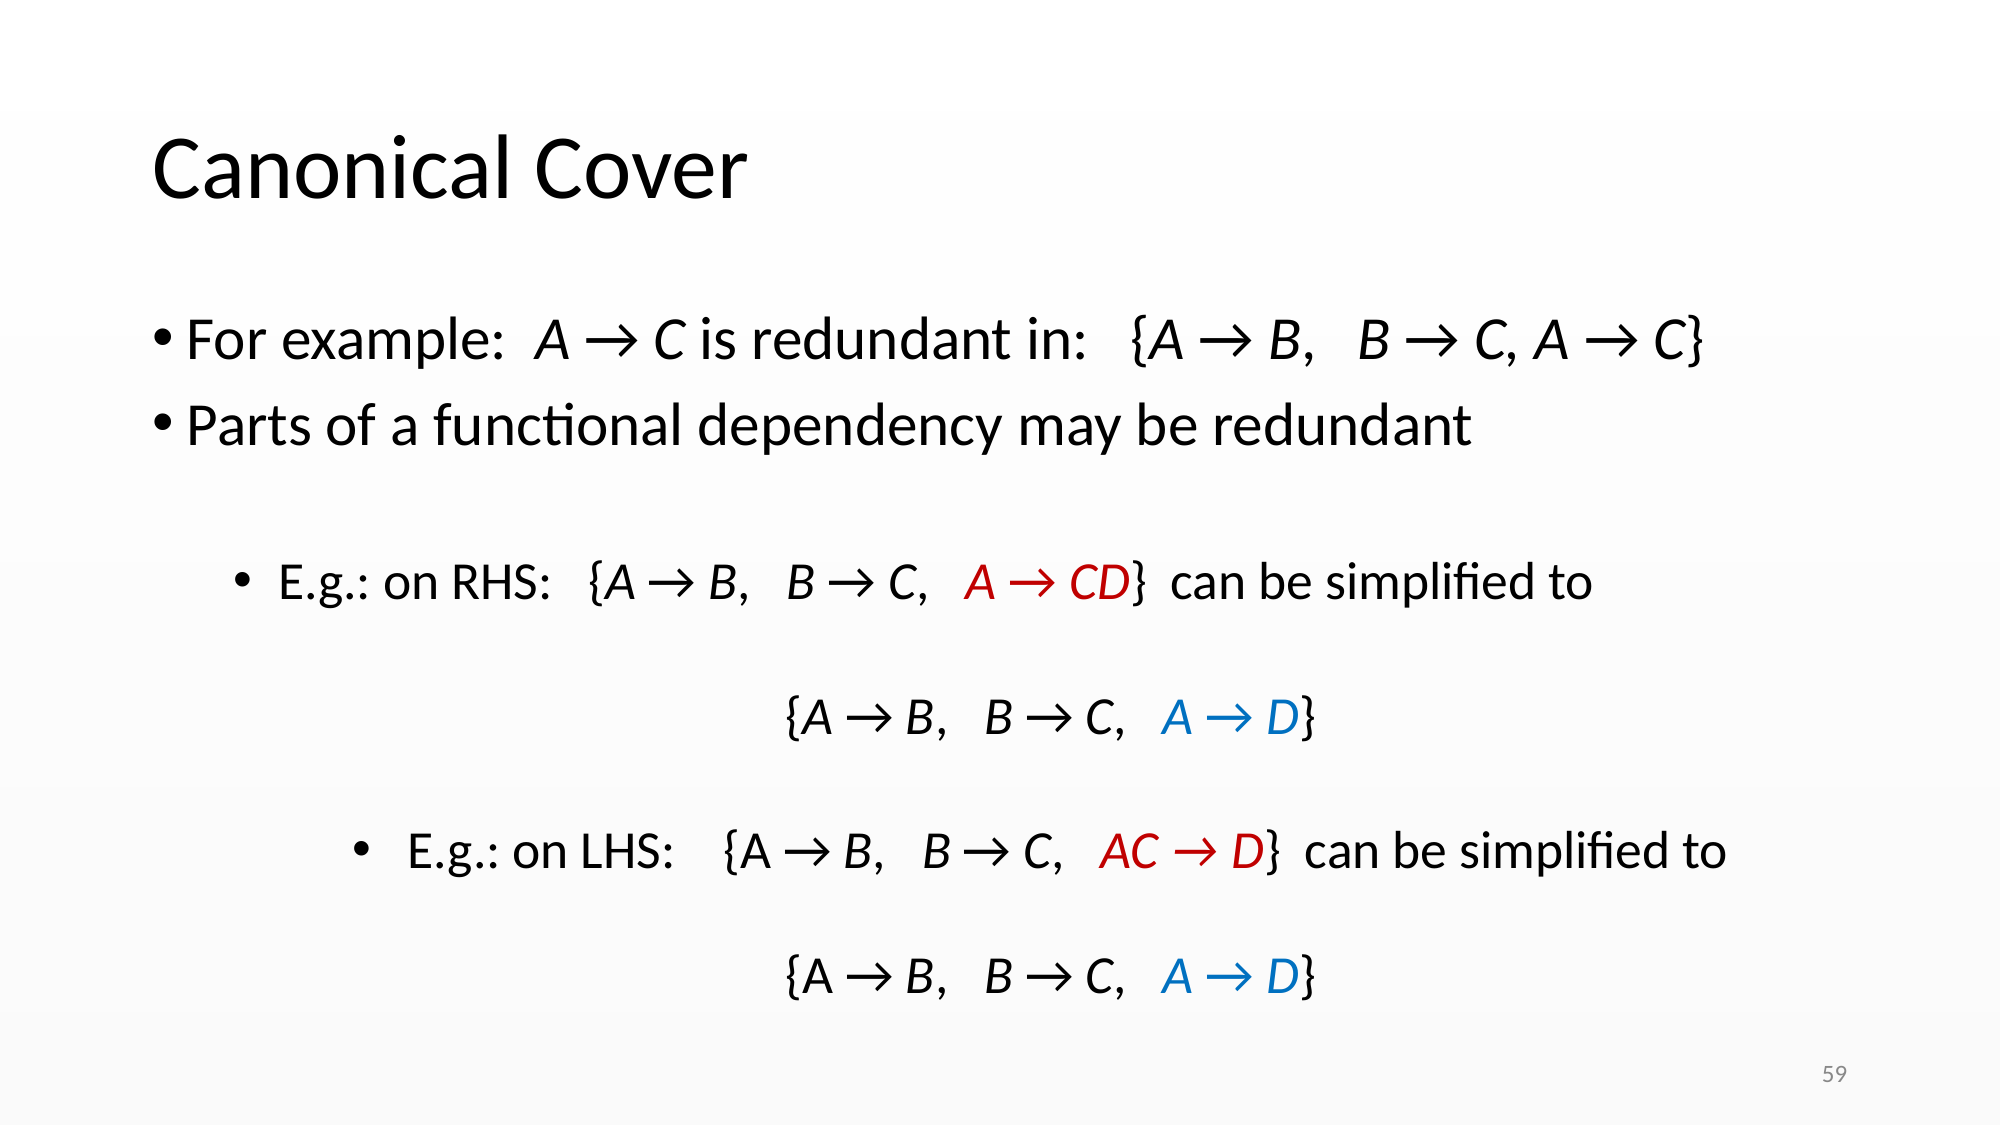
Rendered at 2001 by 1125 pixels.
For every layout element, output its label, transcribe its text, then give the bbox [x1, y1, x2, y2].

title Canonical Cover [137, 59, 1863, 278]
slide_number ‹#› [1412, 1042, 1863, 1103]
list For example: A → C is redundant in: {A → B, B → C, A → C} Parts of a functional dependency may be redundant E.g.: on RHS: {A → B, B → C, A → CD} can be simplified to {A → B, B → C, A → D} E.g.: on LHS: {A → B, B → C, AC → D} can be simplified to {A → B, B → C, A → D} [137, 299, 1908, 1014]
